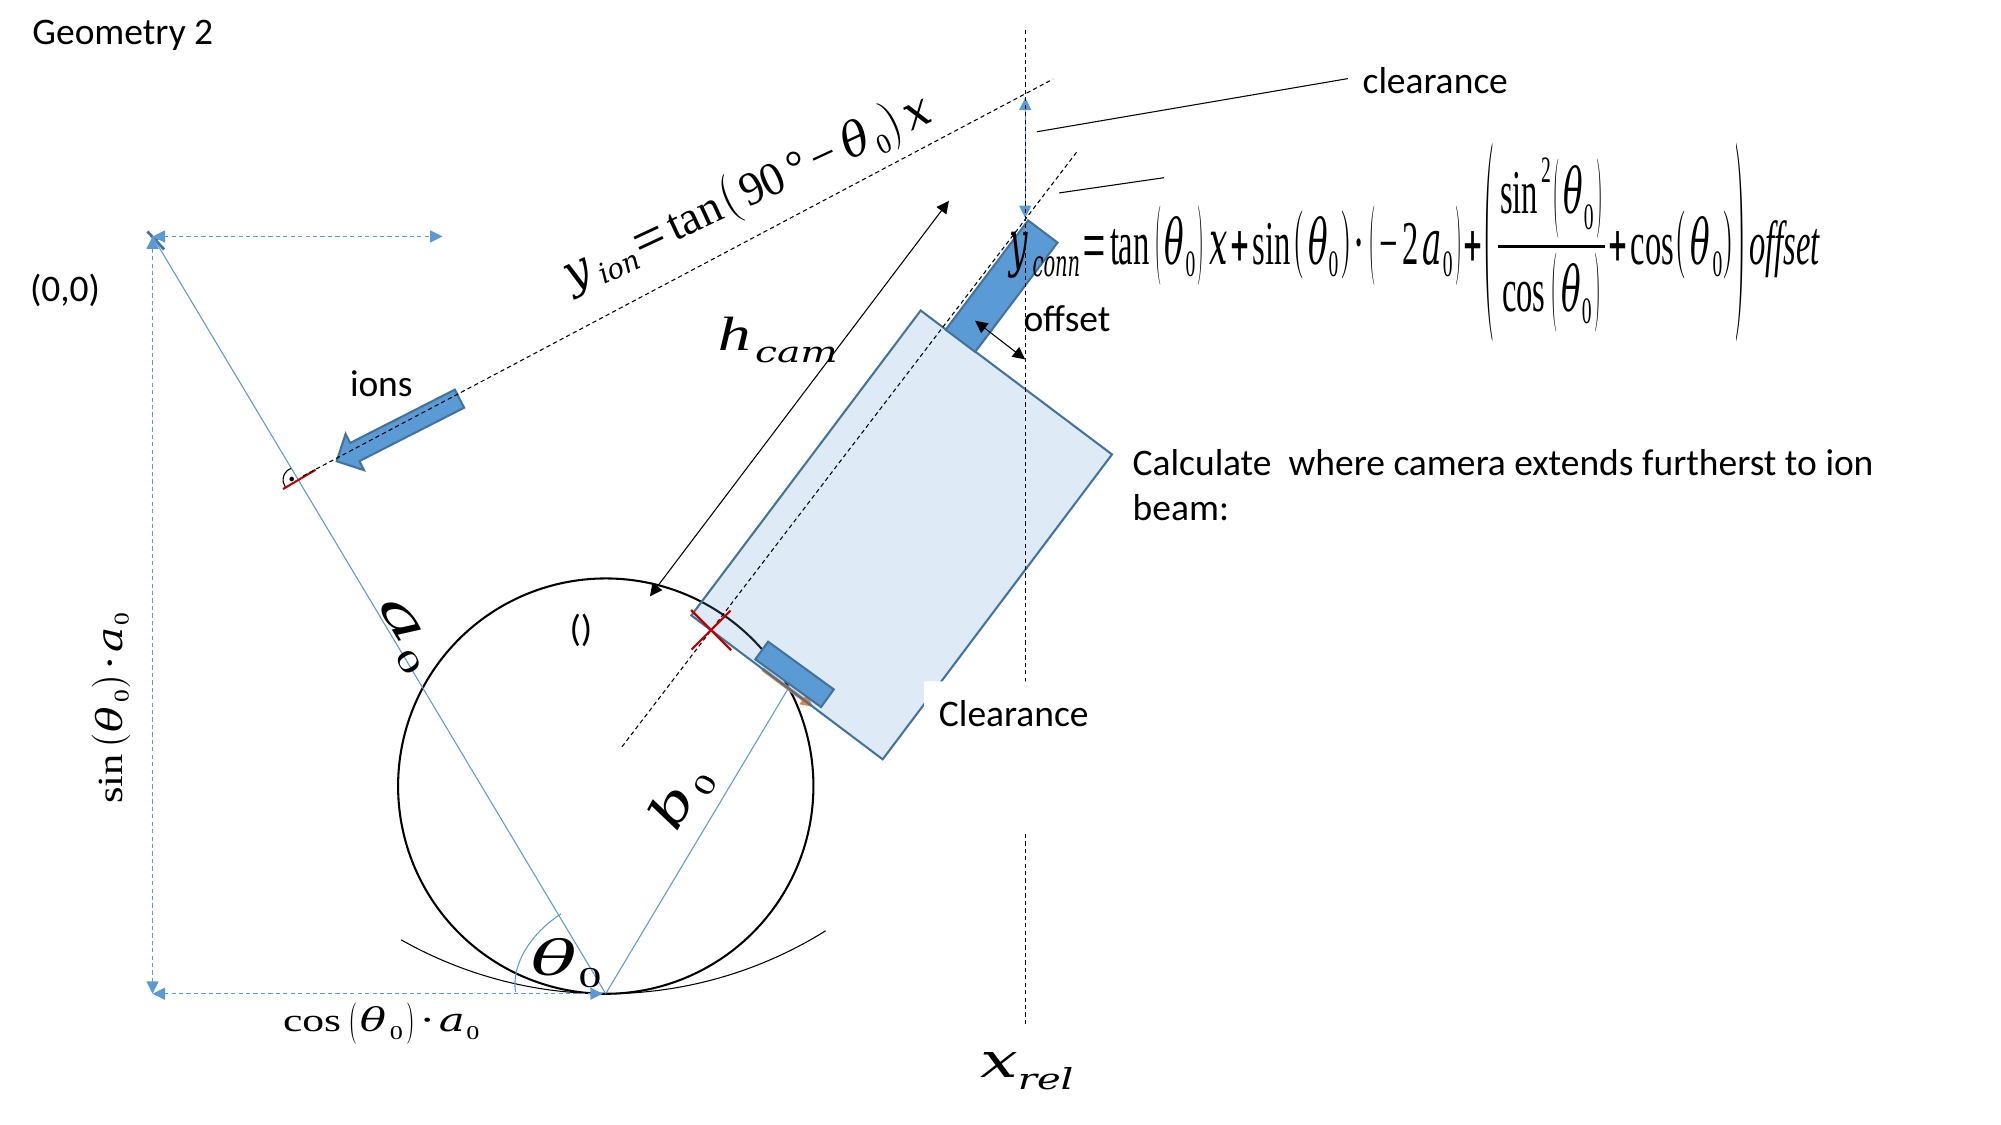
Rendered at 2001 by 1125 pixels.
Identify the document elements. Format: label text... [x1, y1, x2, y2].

text_box offset [1077, 286, 1126, 347]
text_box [1036, 78, 1155, 132]
text_box Geometry 2 [17, 0, 229, 60]
text_box [1077, 426, 1114, 503]
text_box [1026, 152, 1077, 748]
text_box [606, 476, 1022, 994]
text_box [153, 237, 606, 994]
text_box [303, 78, 1025, 476]
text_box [44, 163, 303, 994]
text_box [1026, 78, 1054, 152]
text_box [1059, 177, 1165, 193]
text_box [283, 469, 316, 489]
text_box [621, 152, 1025, 748]
